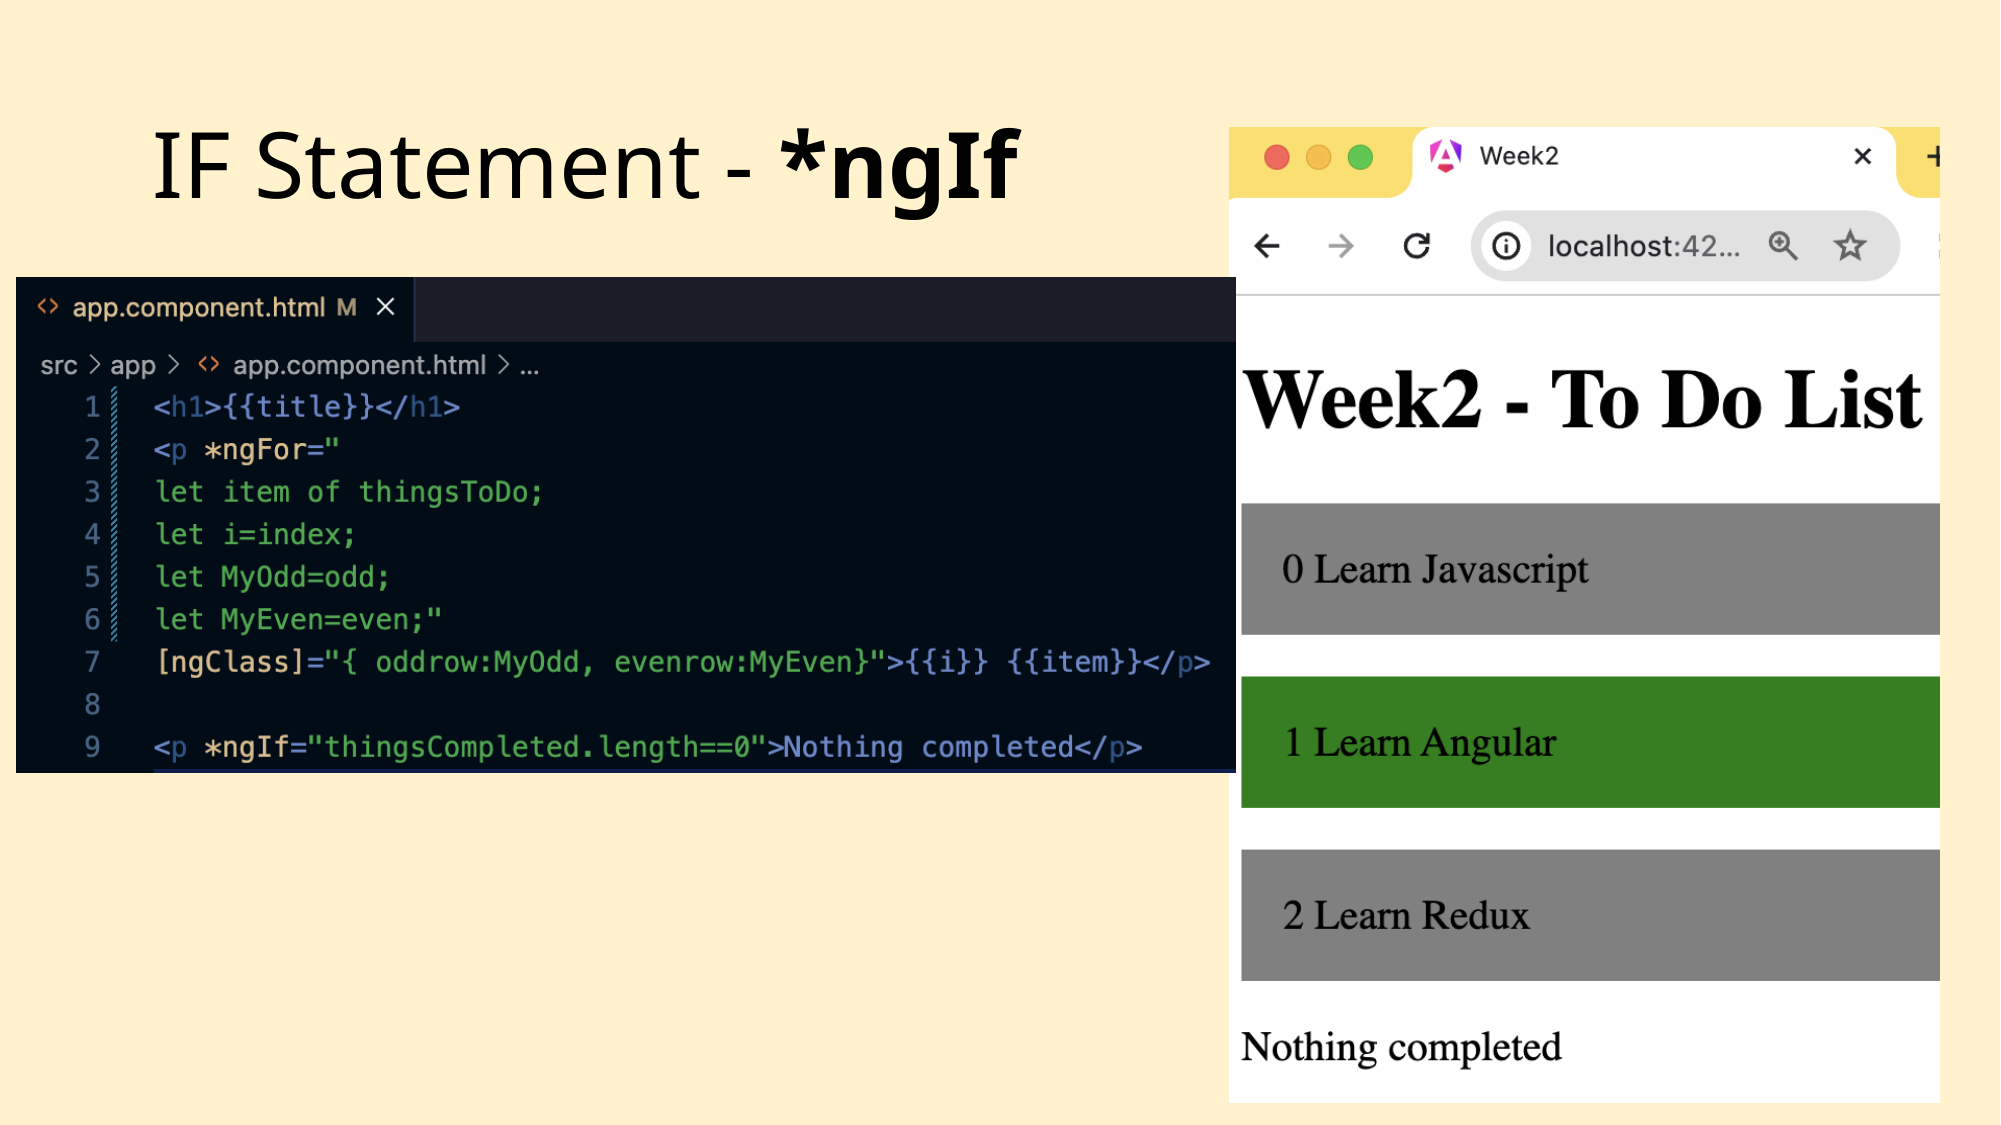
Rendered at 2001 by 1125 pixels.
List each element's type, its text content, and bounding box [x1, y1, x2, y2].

title IF Statement - *ngIf [137, 59, 1863, 277]
picture [16, 127, 1940, 1103]
